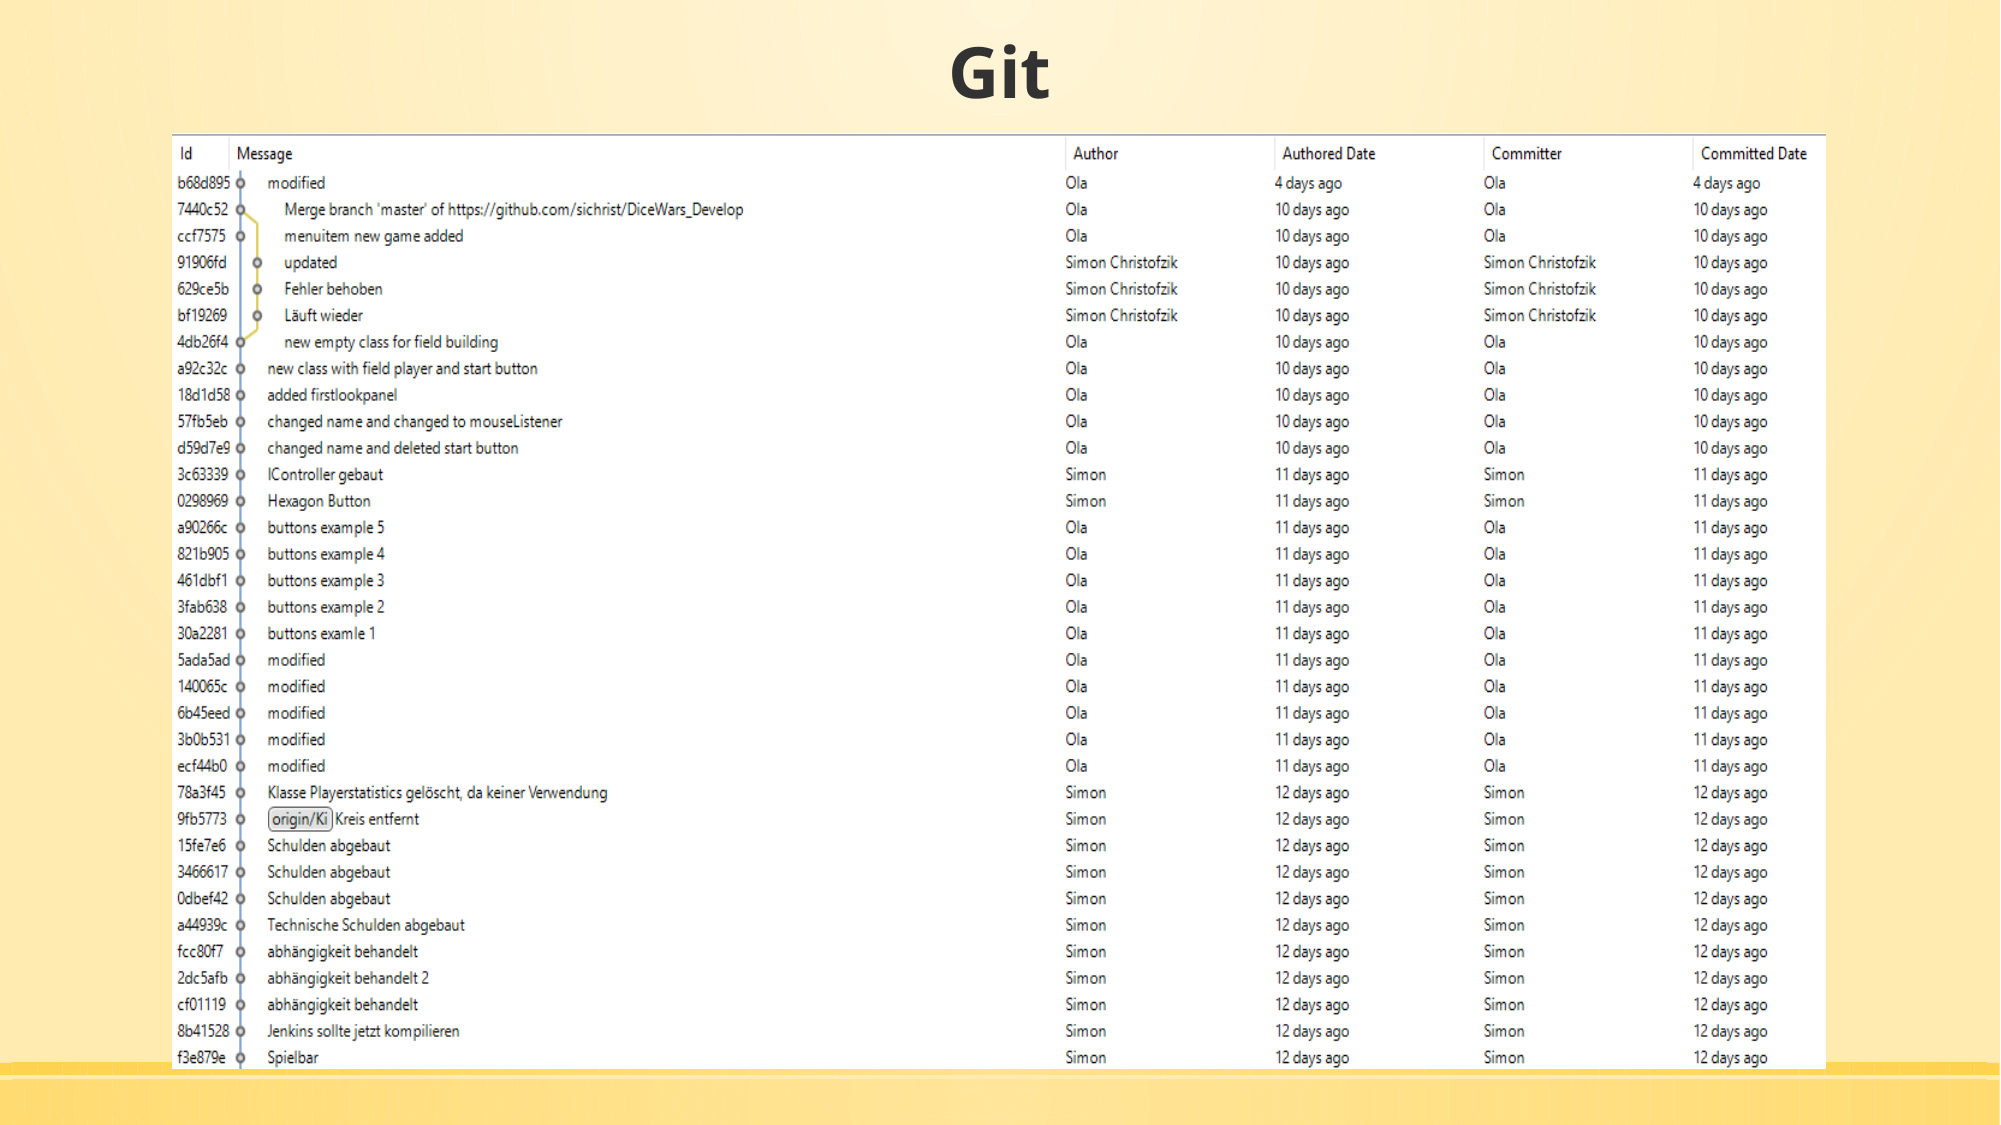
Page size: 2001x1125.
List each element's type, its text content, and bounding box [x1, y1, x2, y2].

title Git [219, 17, 1780, 122]
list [172, 133, 1826, 1069]
